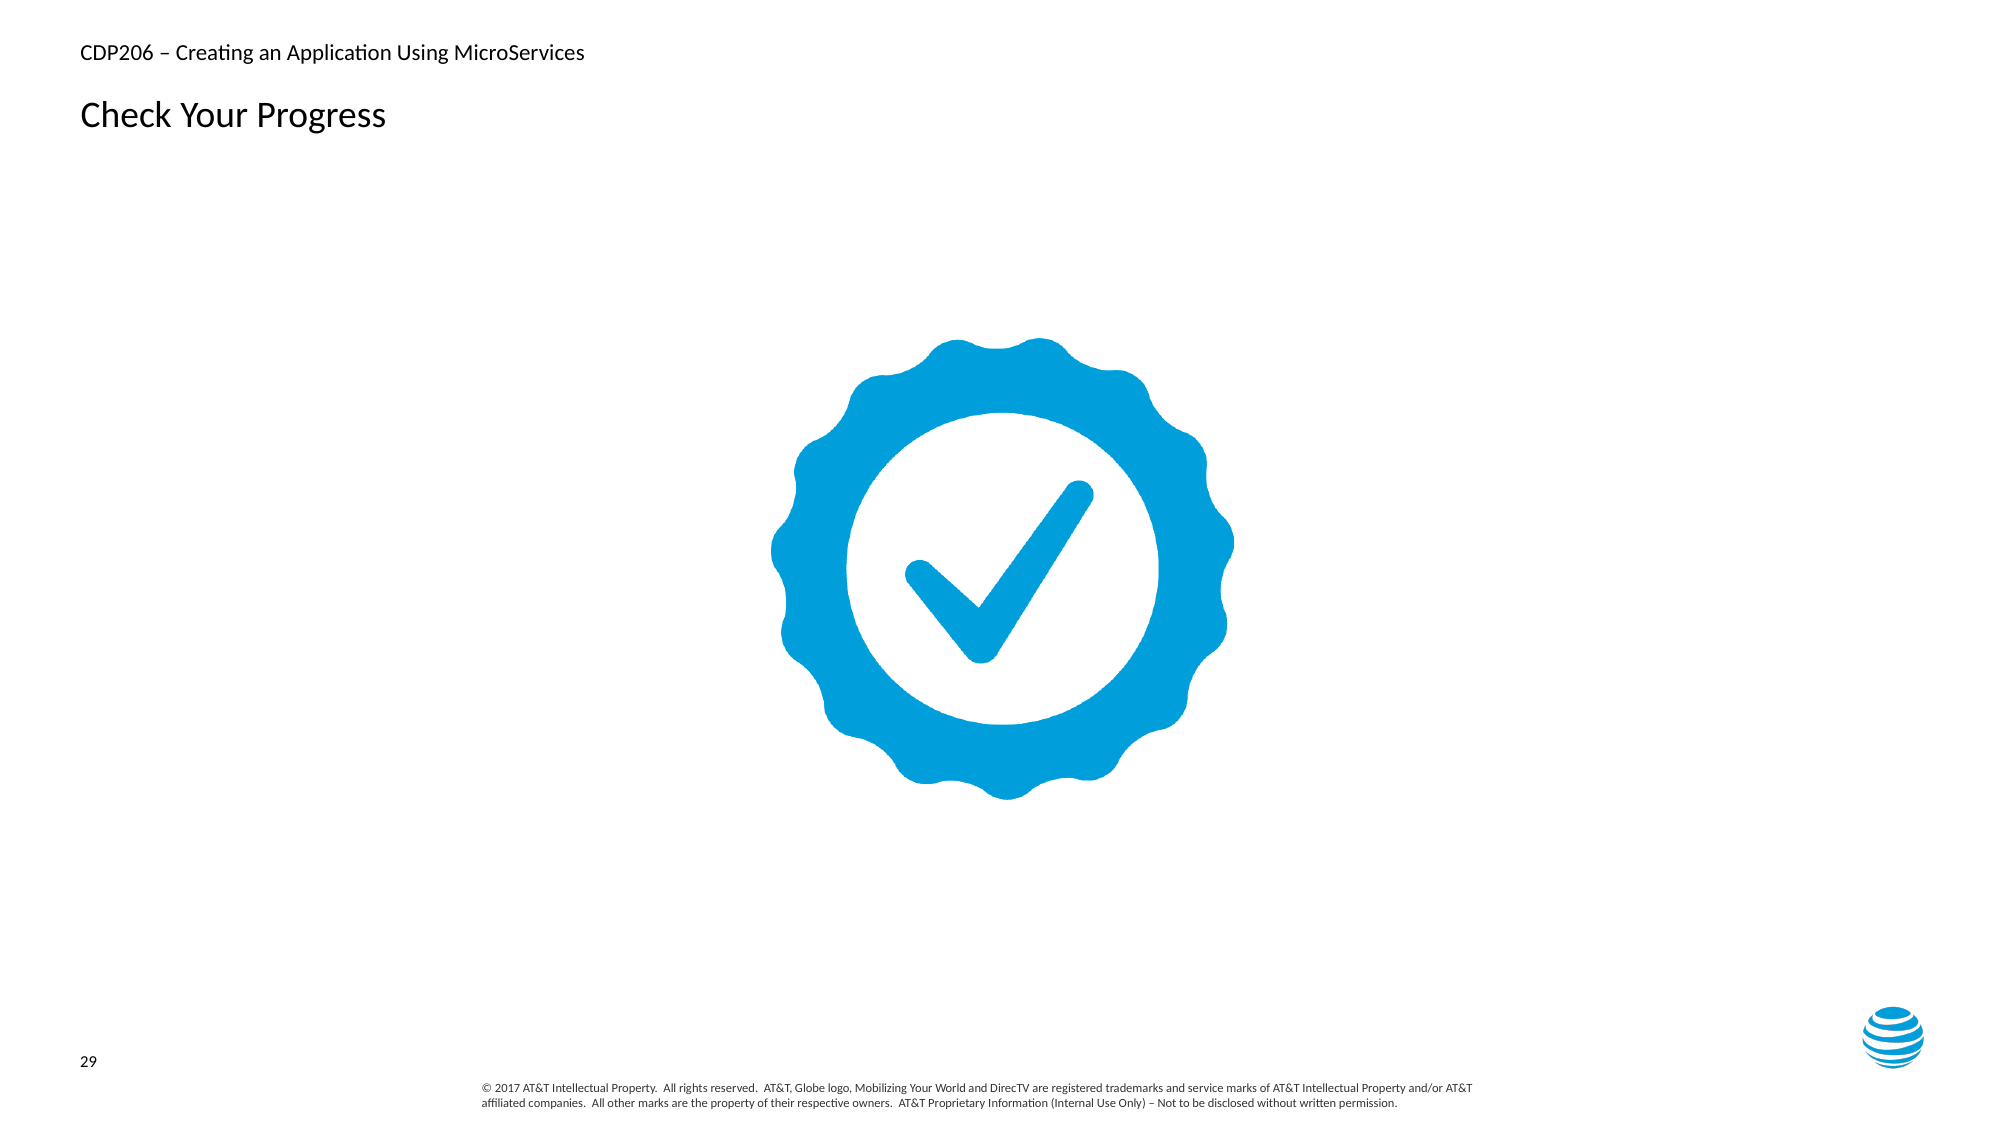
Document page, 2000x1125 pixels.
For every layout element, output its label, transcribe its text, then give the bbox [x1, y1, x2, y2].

title Check Your Progress [80, 85, 1920, 142]
slide_number 29 [80, 1049, 129, 1087]
picture [723, 291, 1277, 845]
